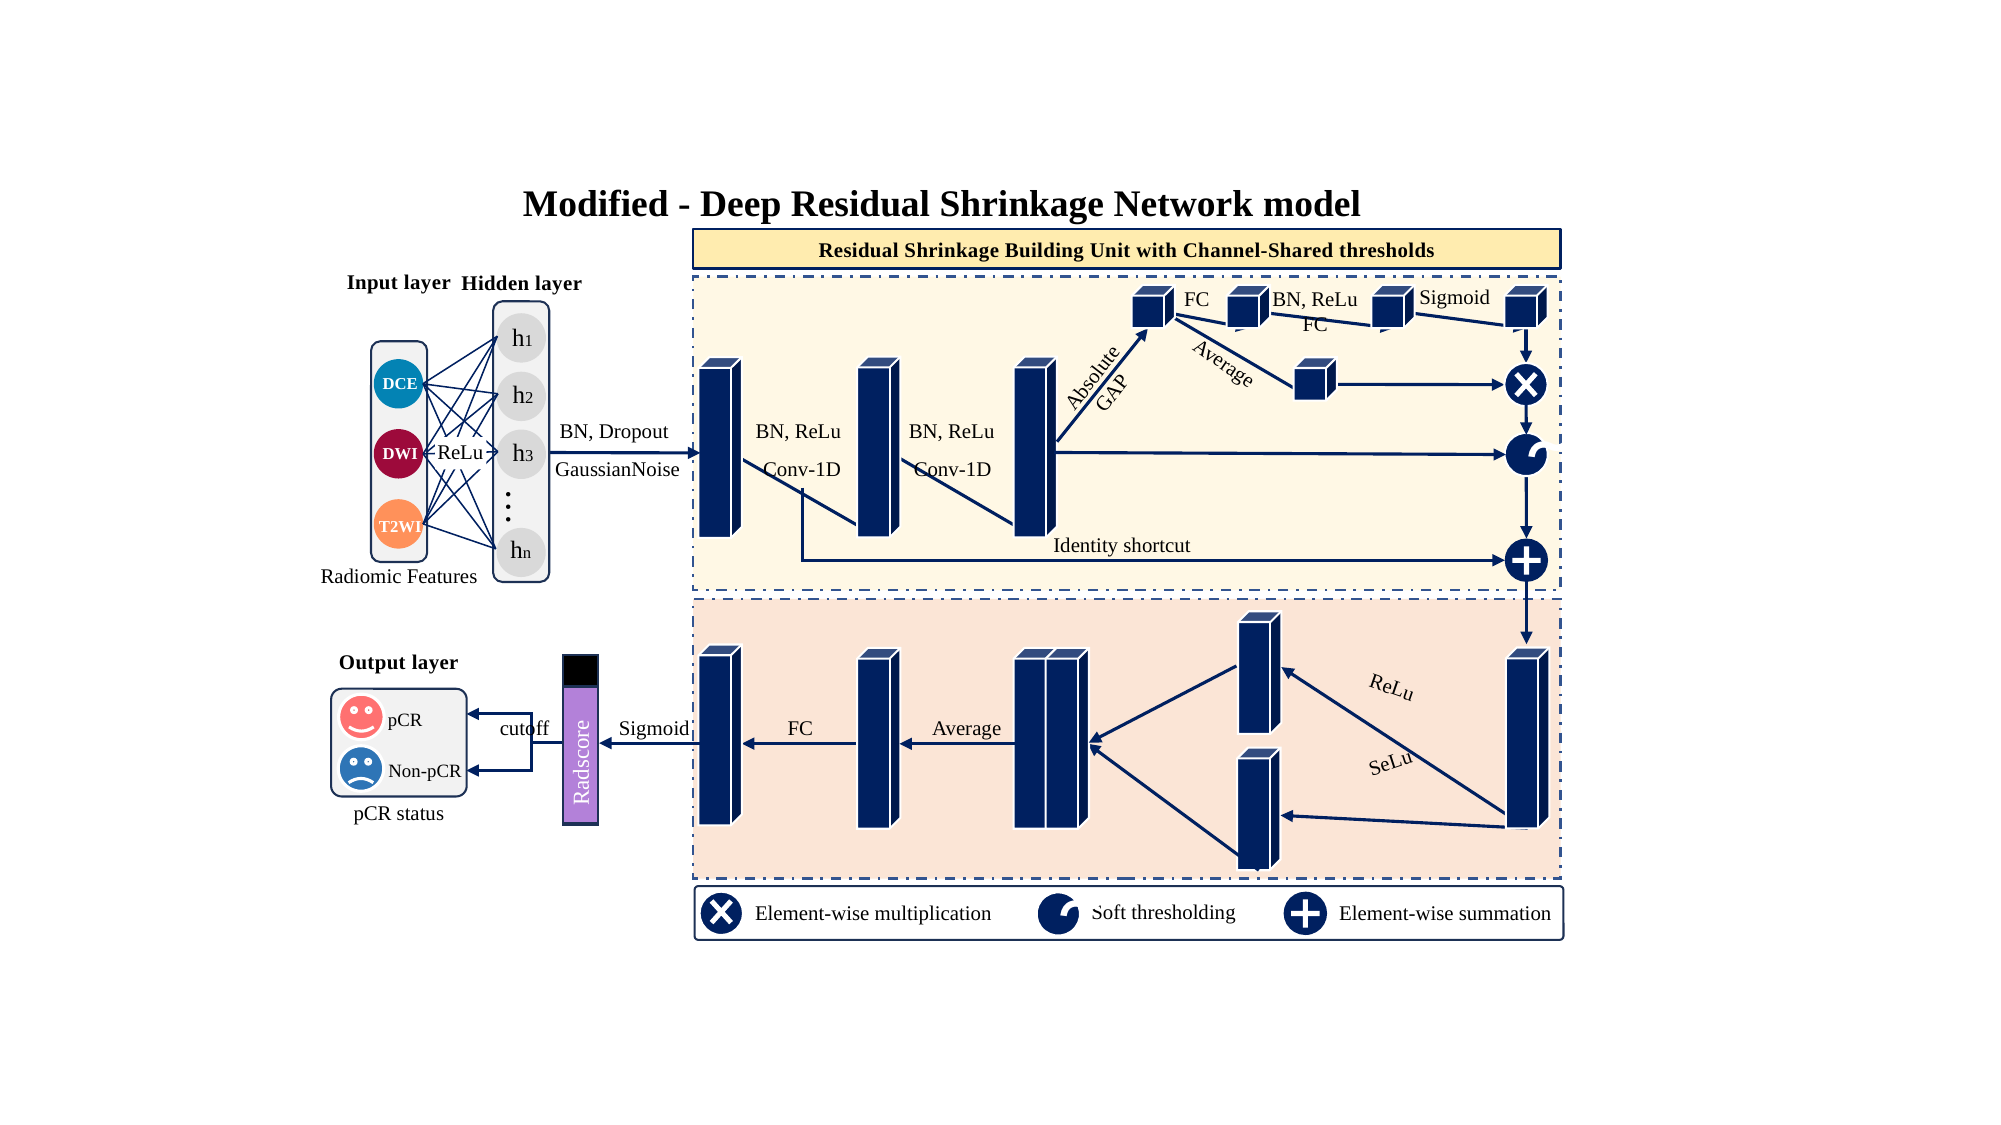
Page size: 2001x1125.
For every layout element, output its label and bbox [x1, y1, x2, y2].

text_box [304, 172, 1569, 940]
